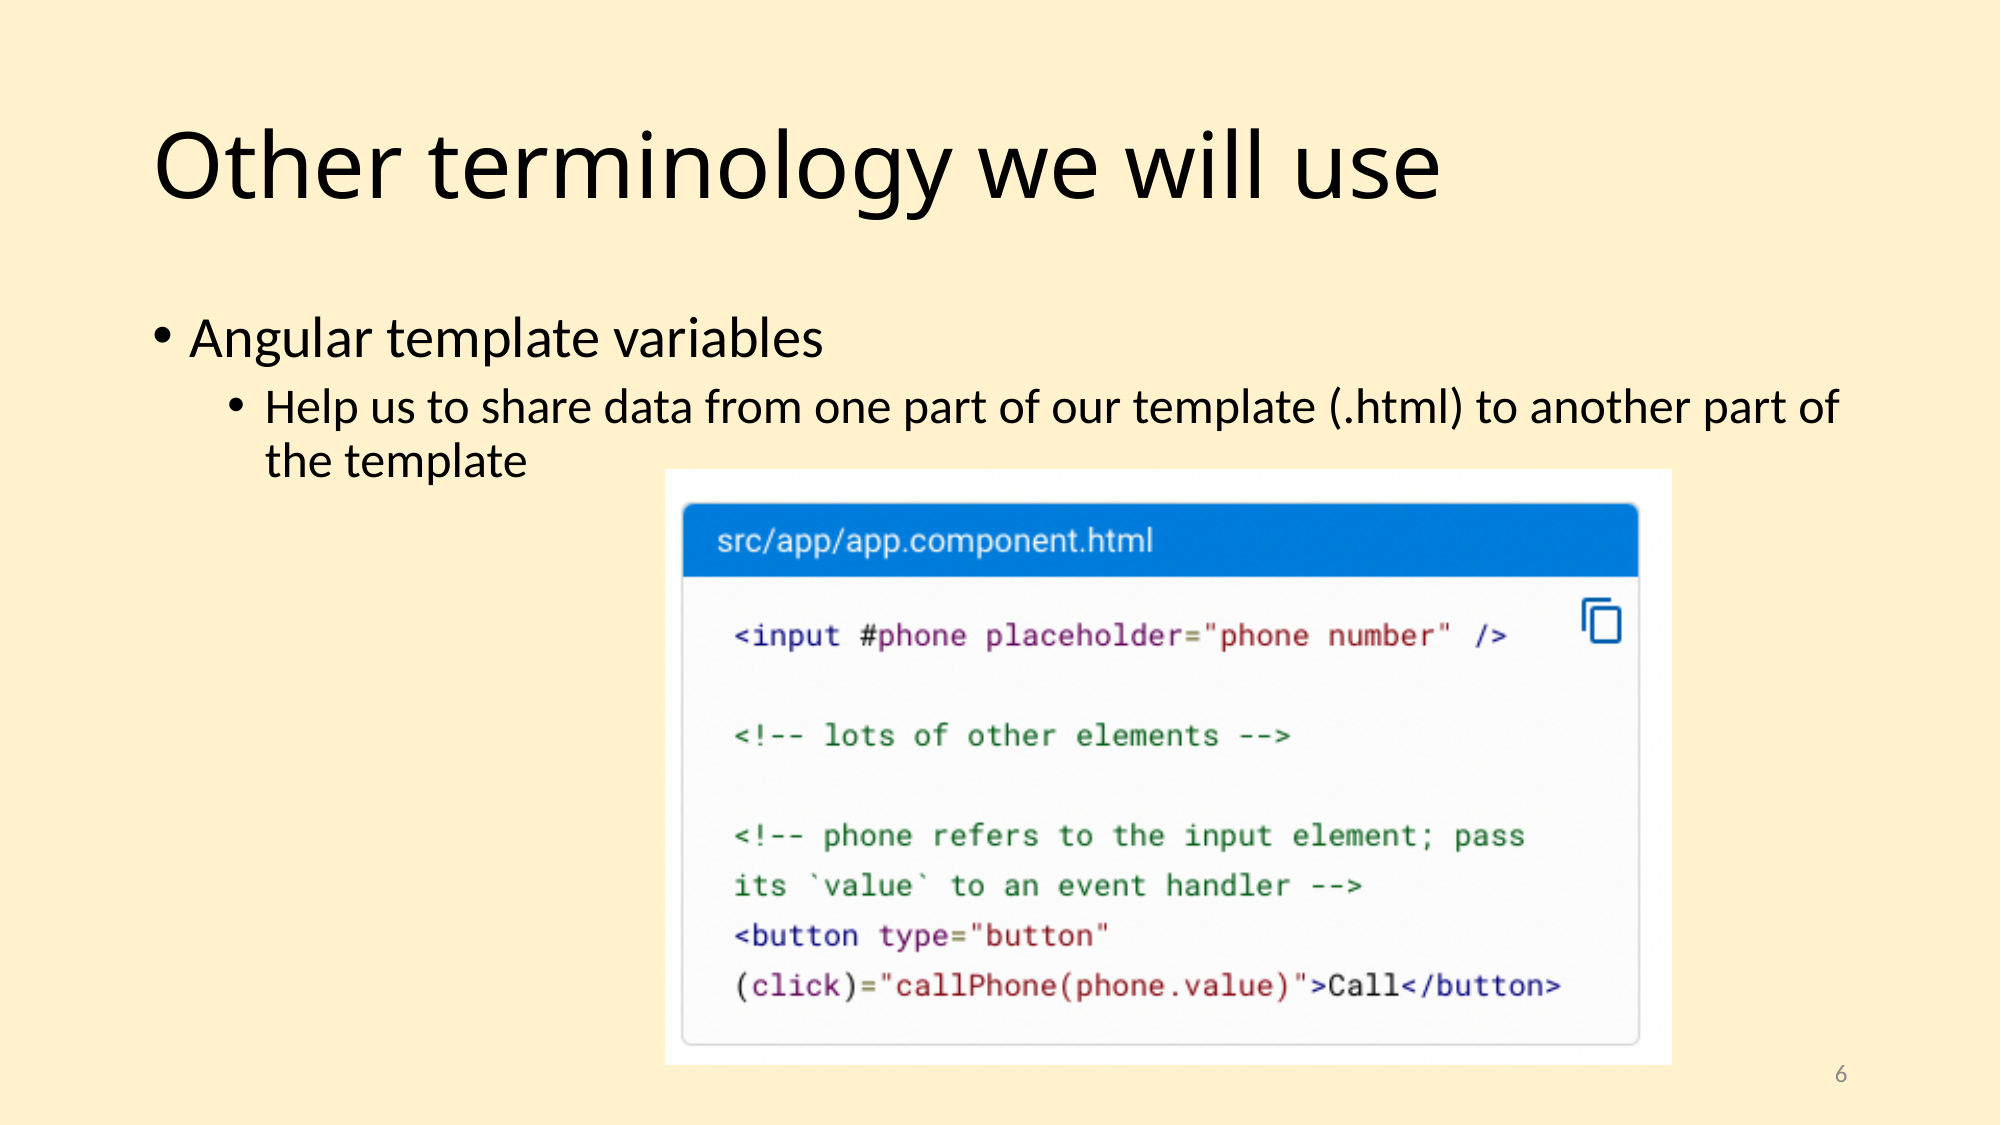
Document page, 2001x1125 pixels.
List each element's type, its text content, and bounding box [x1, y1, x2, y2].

slide_number 6 [1412, 1042, 1863, 1103]
title Other terminology we will use [137, 59, 1863, 278]
list Angular template variables Help us to share data from one part of our template (.html) to another part of the template [137, 299, 1863, 1014]
picture [665, 469, 1672, 1066]
